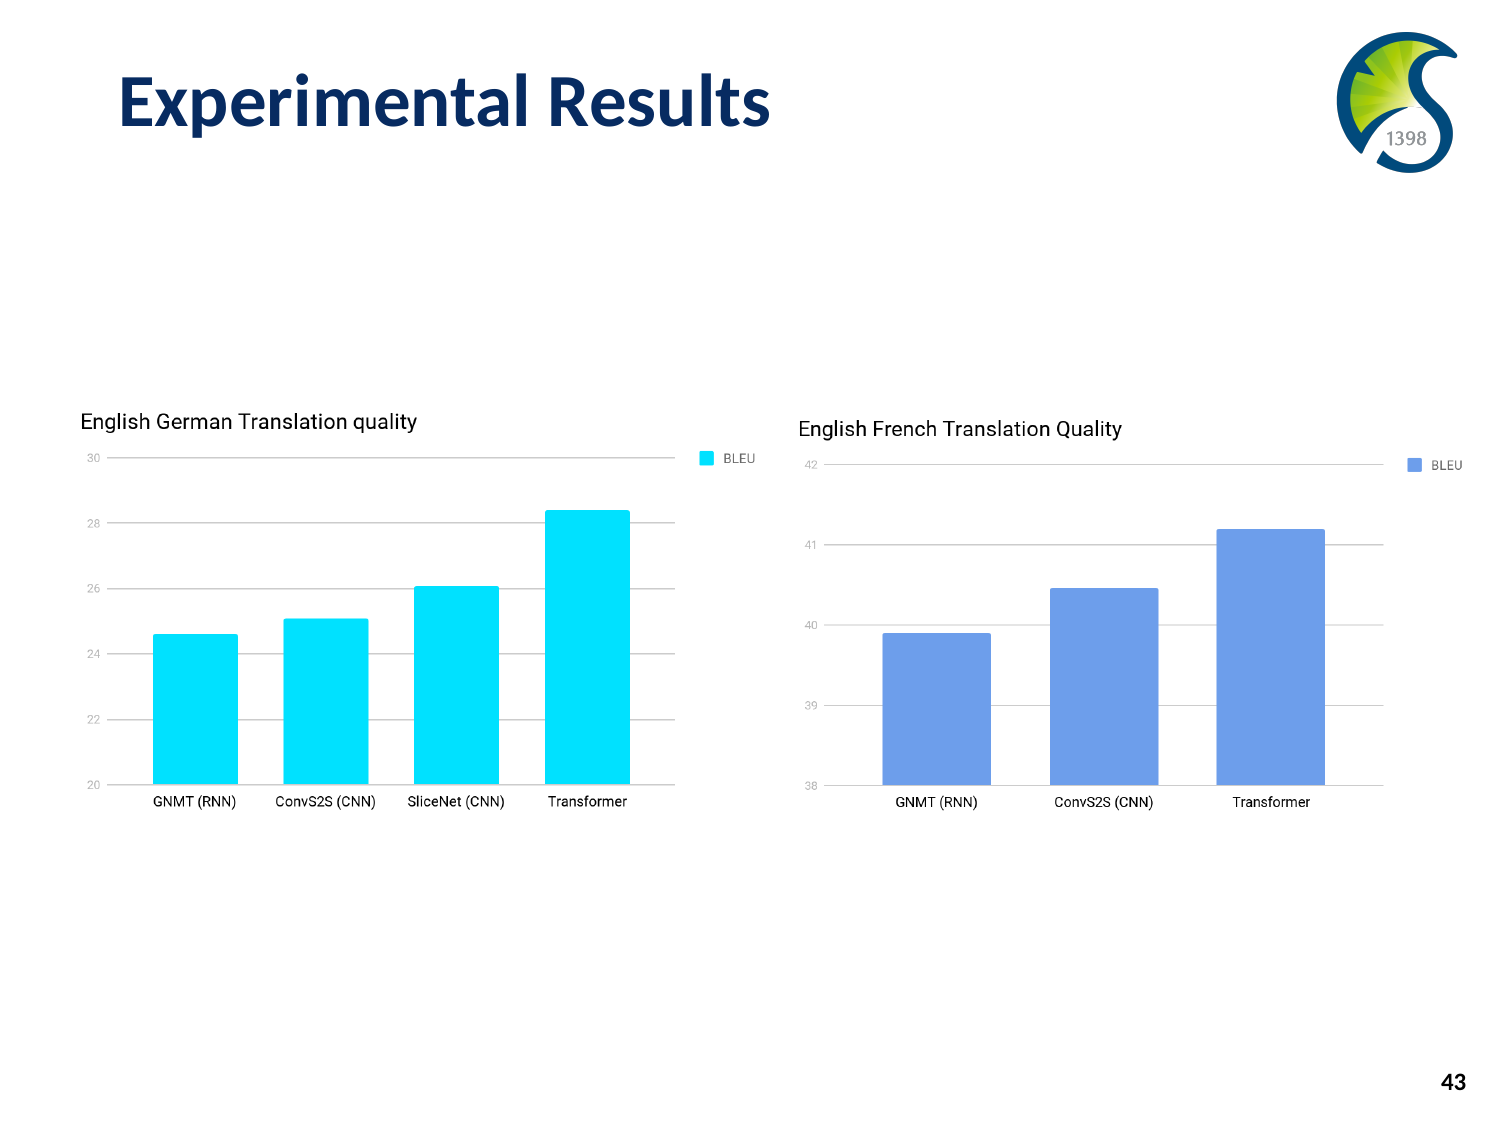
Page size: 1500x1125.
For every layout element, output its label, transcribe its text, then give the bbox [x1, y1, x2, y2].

picture [58, 386, 1484, 832]
title Experimental Results [103, 27, 1397, 179]
slide_number 43 [1403, 1050, 1482, 1111]
picture [1397, 31, 1458, 174]
